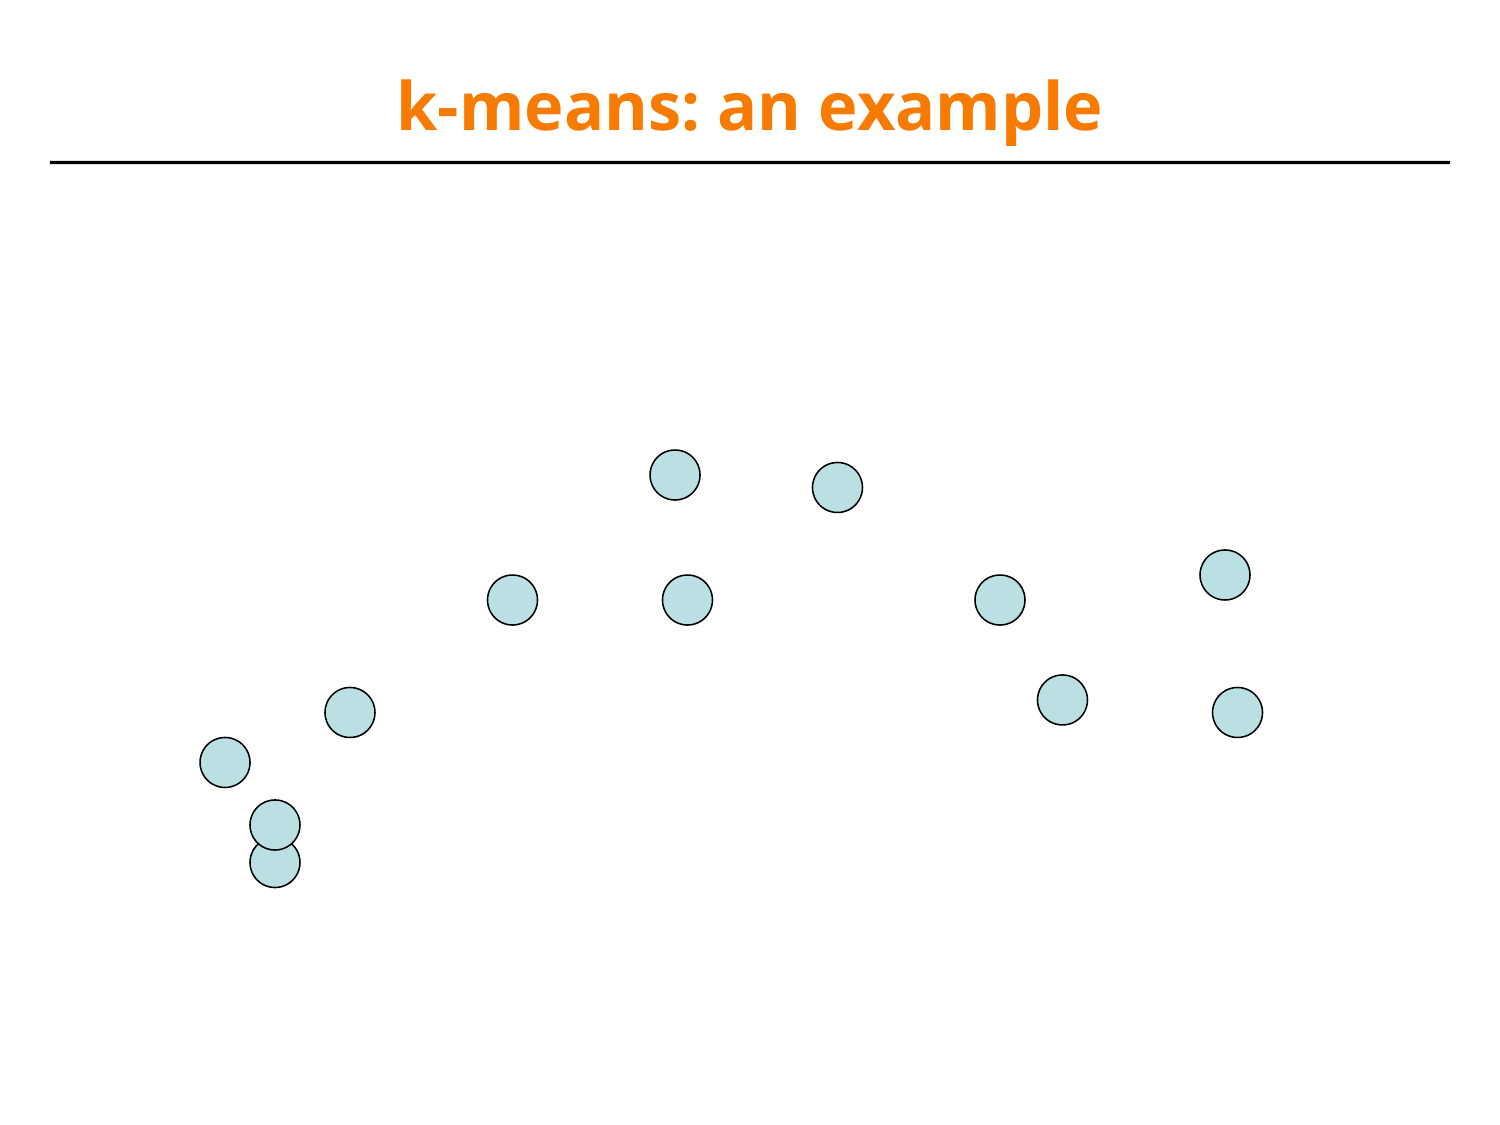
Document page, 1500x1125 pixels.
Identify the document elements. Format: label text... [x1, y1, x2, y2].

text_box [975, 575, 1026, 626]
title k-means: an example [74, 44, 1426, 163]
text_box [1212, 687, 1263, 738]
text_box [200, 737, 251, 788]
text_box [662, 575, 713, 626]
text_box [249, 799, 301, 851]
text_box [812, 462, 863, 513]
text_box [650, 450, 701, 501]
text_box [249, 844, 301, 888]
text_box [487, 575, 538, 626]
text_box [1200, 549, 1251, 601]
text_box [324, 687, 376, 738]
text_box [1037, 674, 1088, 725]
